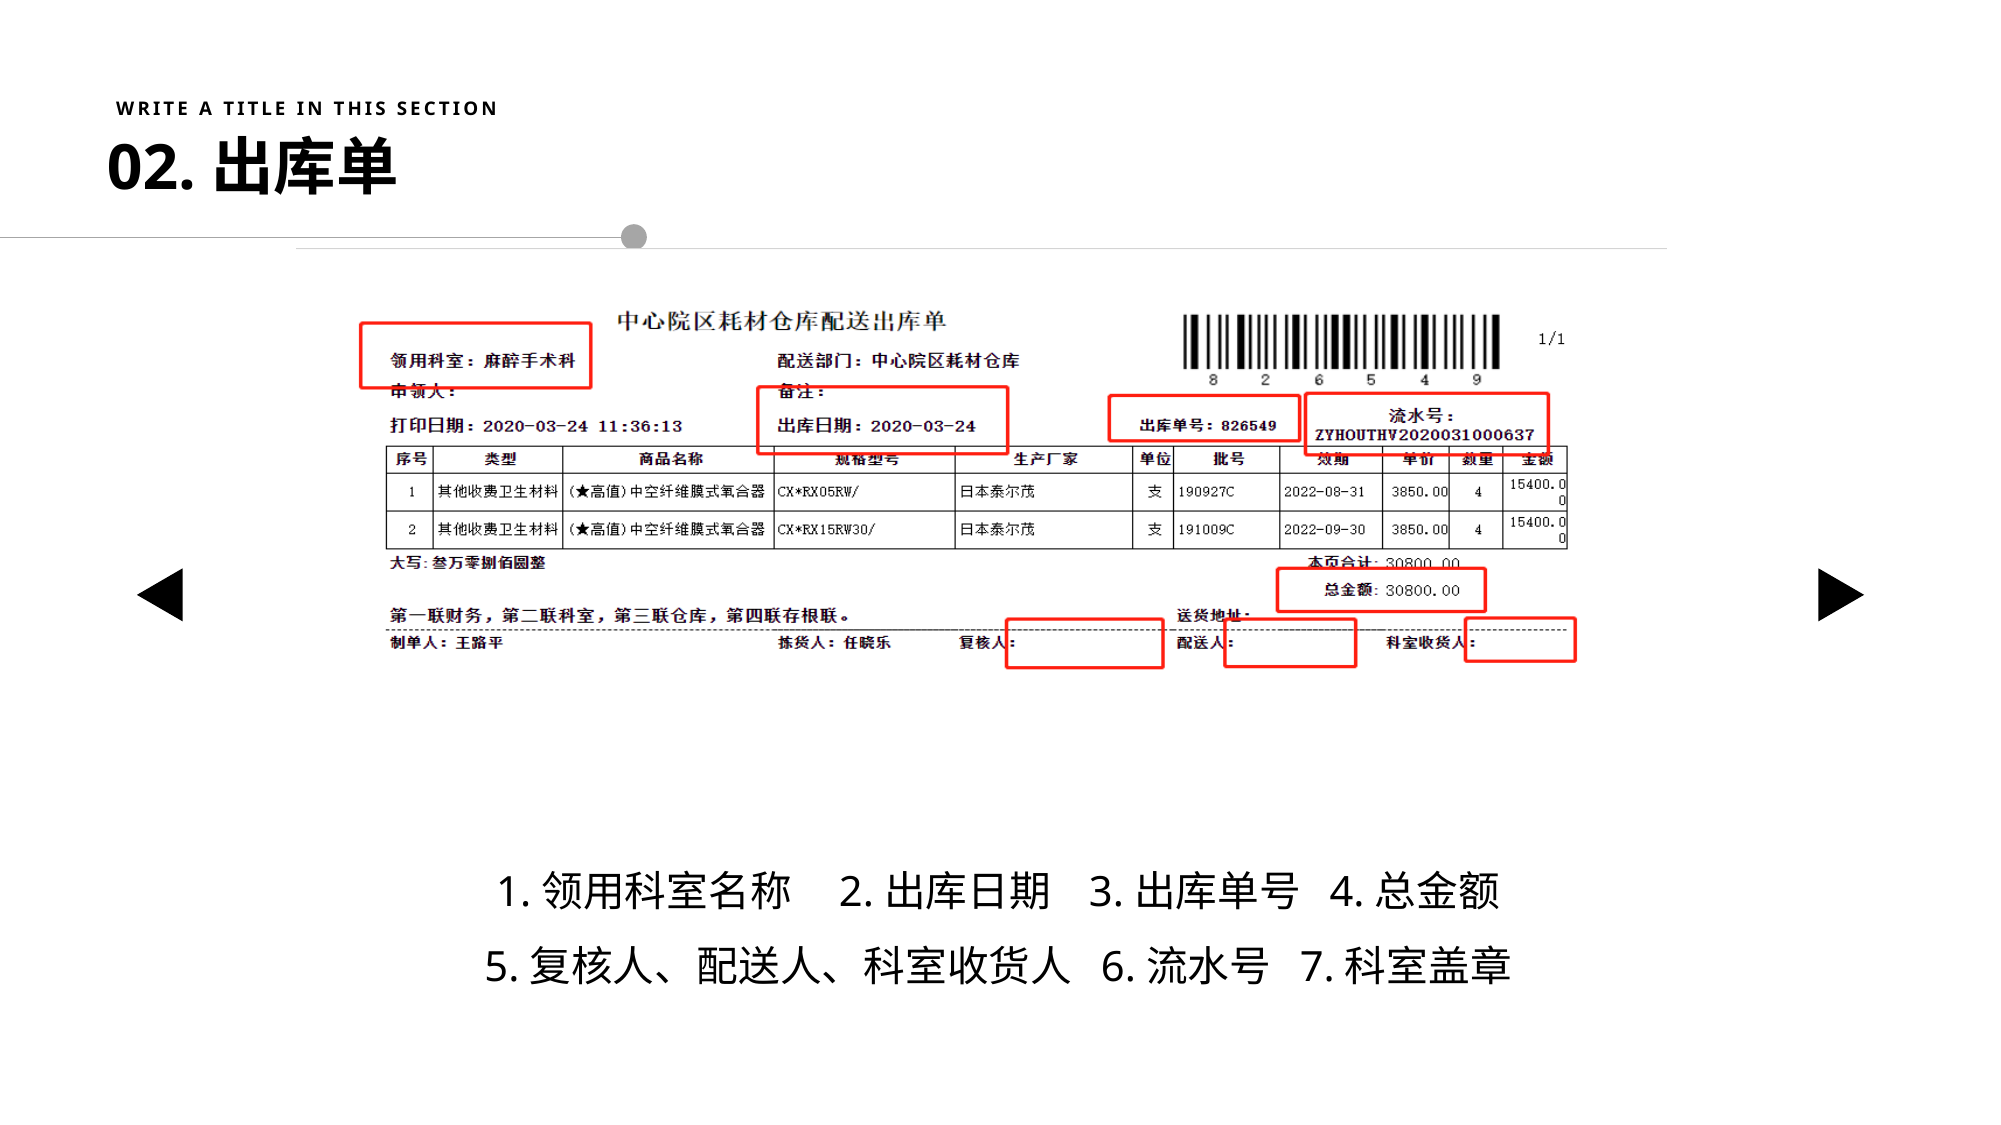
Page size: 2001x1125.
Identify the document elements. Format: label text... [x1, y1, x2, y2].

text_box [1817, 566, 1867, 624]
text_box 02.出库单 [335, 119, 414, 210]
text_box WRITE A TITLE IN THIS SECTION [101, 89, 310, 119]
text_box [310, 0, 335, 249]
text_box 1.领用科室名称 2.出库日期 3.出库单号 4.总金额 5.复核人、配送人、科室收货人 6.流水号 7.科室盖章 [296, 832, 1700, 1073]
text_box WRITE A TITLE IN THIS SECTION [335, 89, 615, 127]
text_box 02.出库单 [92, 119, 310, 210]
picture [296, 248, 1667, 772]
text_box [134, 566, 184, 624]
